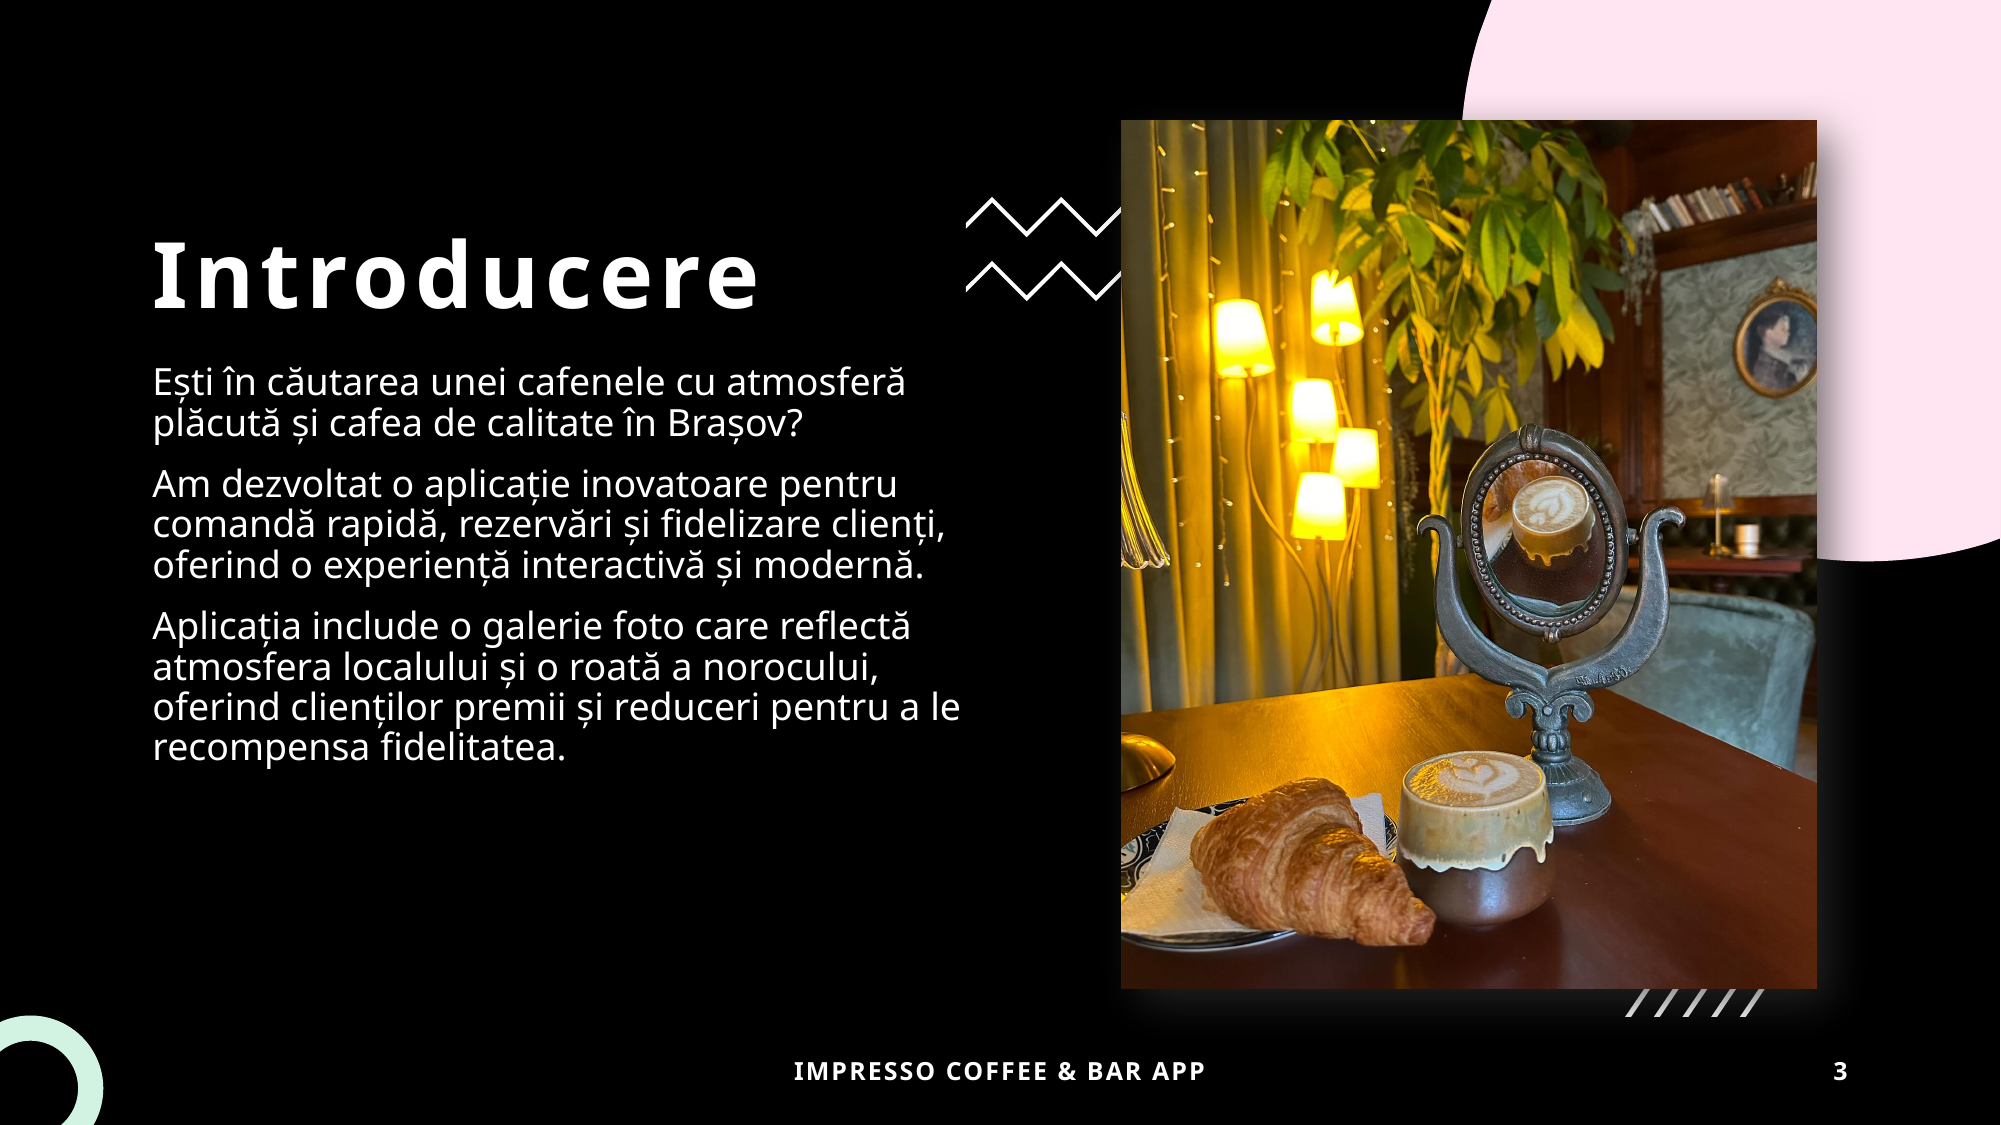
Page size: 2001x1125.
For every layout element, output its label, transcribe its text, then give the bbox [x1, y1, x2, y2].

slide_number 3 [1412, 1042, 1863, 1103]
list Ești în căutarea unei cafenele cu atmosferă plăcută și cafea de calitate în Brașov? Am dezvoltat o aplicație inovatoare pentru comandă rapidă, rezervări și fidelizare clienți, oferind o experiență interactivă și modernă. Aplicația include o galerie foto care reflectă atmosfera localului și o roată a norocului, oferind clienților premii și reduceri pentru a le recompensa fidelitatea. [137, 355, 1000, 993]
picture [1121, 120, 1817, 989]
footer Impresso coffee & bar app [662, 1042, 1338, 1103]
title Introducere [137, 120, 1000, 336]
